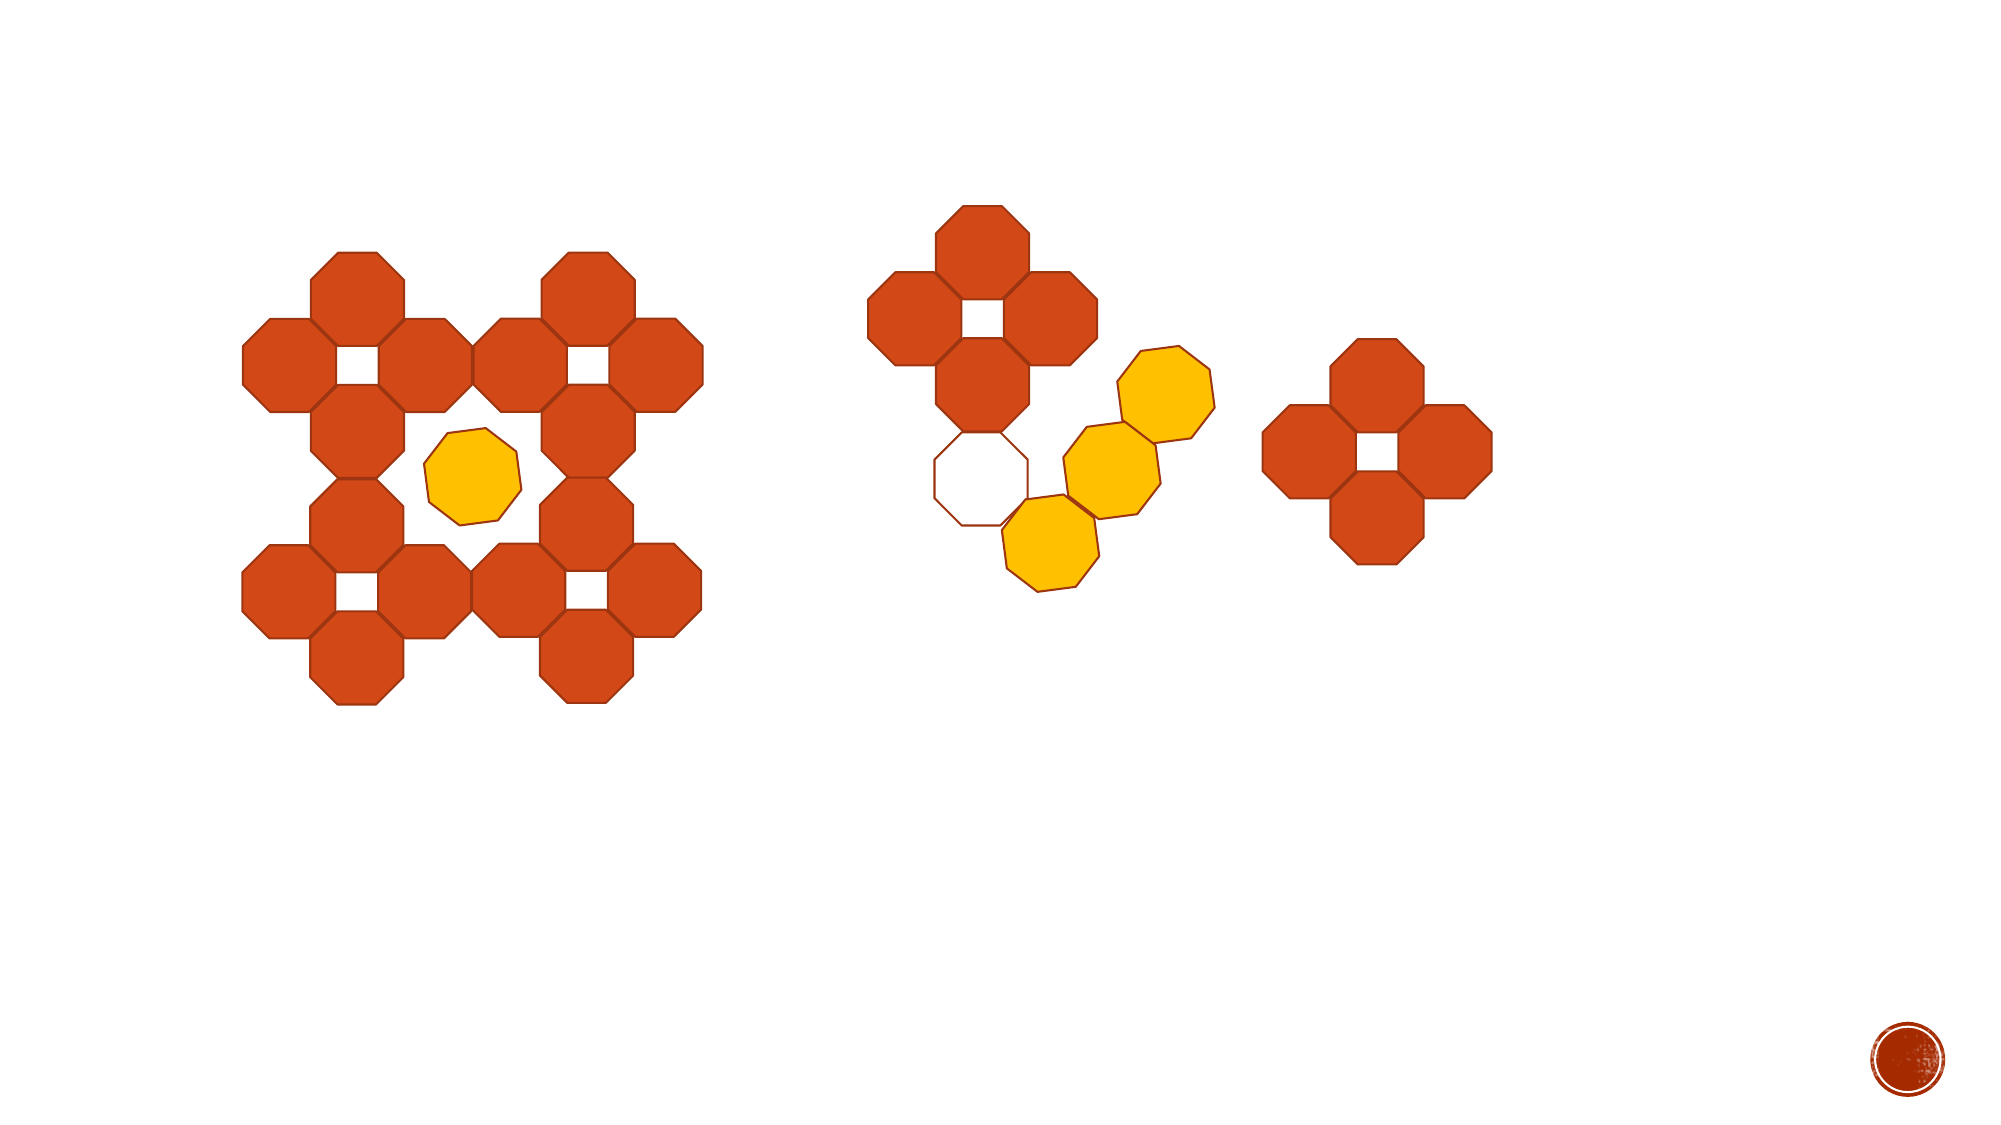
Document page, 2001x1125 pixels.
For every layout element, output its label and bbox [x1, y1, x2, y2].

text_box [309, 610, 405, 706]
text_box [538, 608, 635, 704]
text_box [933, 431, 1029, 527]
text_box [1000, 493, 1101, 593]
text_box [934, 205, 1031, 301]
text_box [309, 478, 405, 574]
text_box [538, 476, 635, 572]
text_box [241, 317, 338, 414]
text_box [309, 383, 406, 479]
text_box [540, 251, 636, 347]
text_box [1397, 404, 1493, 500]
text_box [934, 337, 1031, 433]
text_box [377, 544, 473, 640]
text_box [1062, 420, 1162, 521]
text_box [1329, 338, 1425, 434]
text_box [241, 544, 337, 640]
text_box [1002, 271, 1099, 367]
text_box [606, 542, 703, 638]
text_box [377, 317, 473, 414]
text_box [473, 317, 568, 413]
text_box [1261, 404, 1357, 500]
text_box [1116, 344, 1216, 444]
text_box [867, 271, 963, 367]
text_box [540, 383, 636, 478]
text_box [309, 251, 406, 347]
text_box [608, 317, 704, 413]
text_box [422, 427, 523, 527]
text_box [471, 542, 567, 638]
text_box [1329, 470, 1425, 566]
